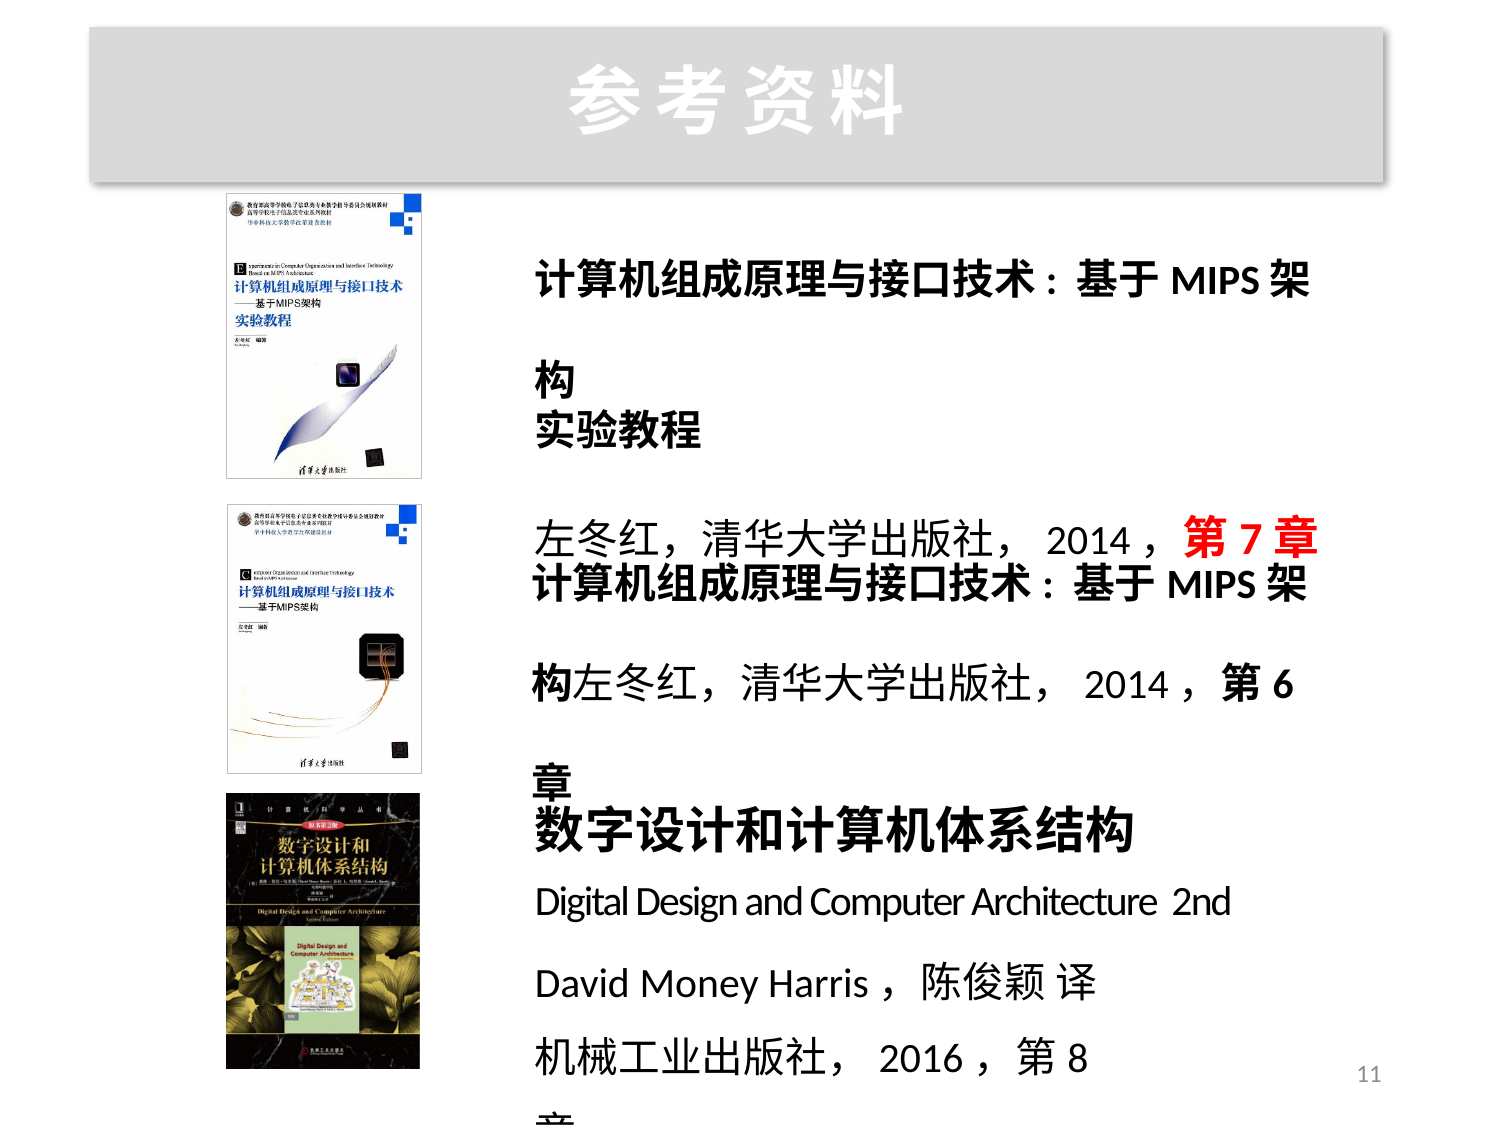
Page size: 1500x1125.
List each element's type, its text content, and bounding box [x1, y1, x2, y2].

text_box 计算机组成原理与接口技术: 基于MIPS架构左冬红，清华大学出版社，2014，第6章 [516, 499, 1351, 815]
picture [225, 793, 420, 1069]
slide_number 11 [1059, 1042, 1397, 1103]
text_box 计算机组成原理与接口技术: 基于MIPS架构 实验教程 左冬红，清华大学出版社，2014，第7章 [520, 196, 1354, 571]
title 参考资料 [89, 27, 1384, 183]
text_box David Money Harris，陈俊颖 译 机械工业出版社，2016，第8章 [520, 923, 1146, 1125]
picture [227, 504, 422, 774]
list 数字设计和计算机体系结构 Digital Design and Computer Architecture 2nd [520, 815, 1257, 1003]
picture [226, 193, 422, 479]
